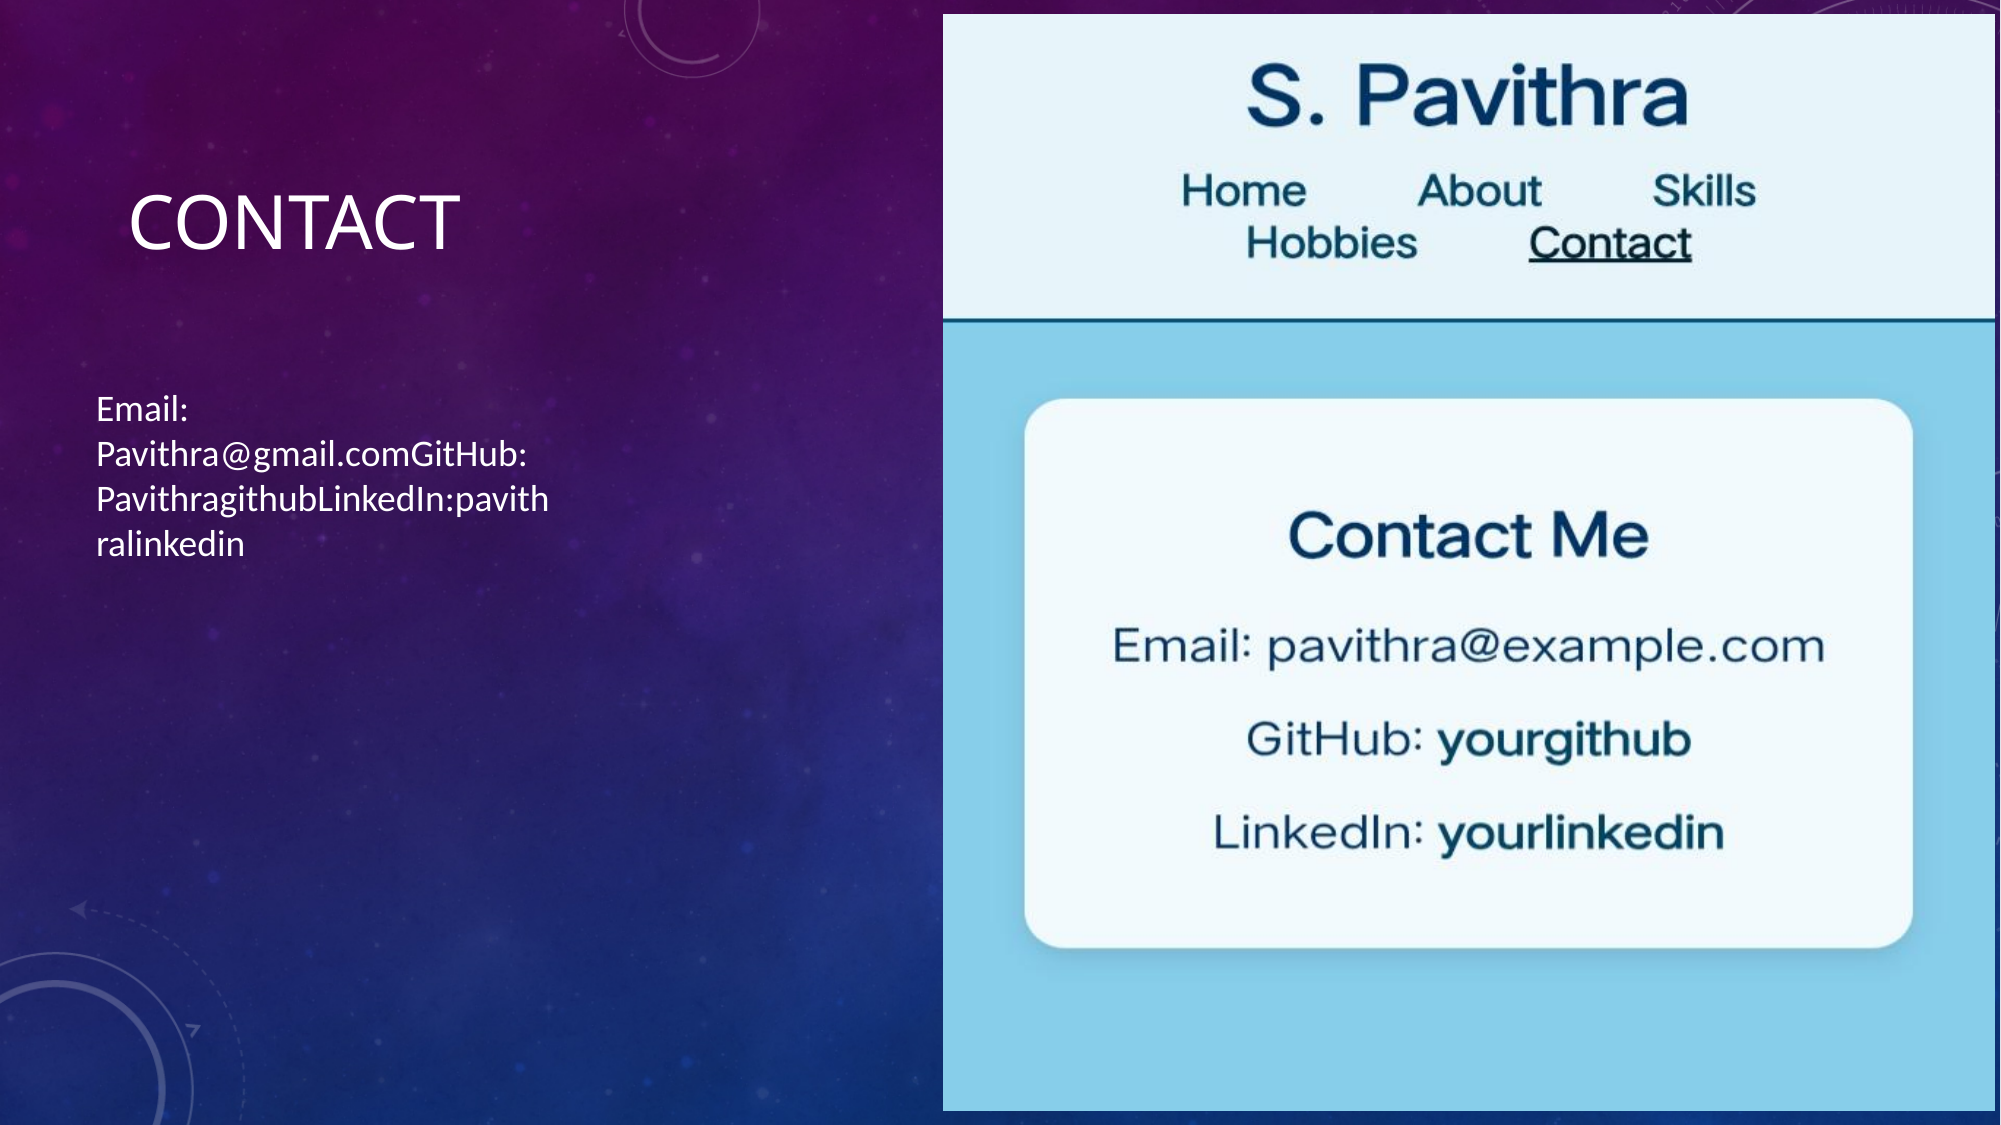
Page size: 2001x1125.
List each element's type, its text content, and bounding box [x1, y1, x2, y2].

text_box Email: Pavithra@gmail.comGitHub: PavithragithubLinkedIn:pavithralinkedin [81, 376, 571, 572]
picture [0, 0, 2001, 1125]
title Contact [112, 99, 943, 339]
